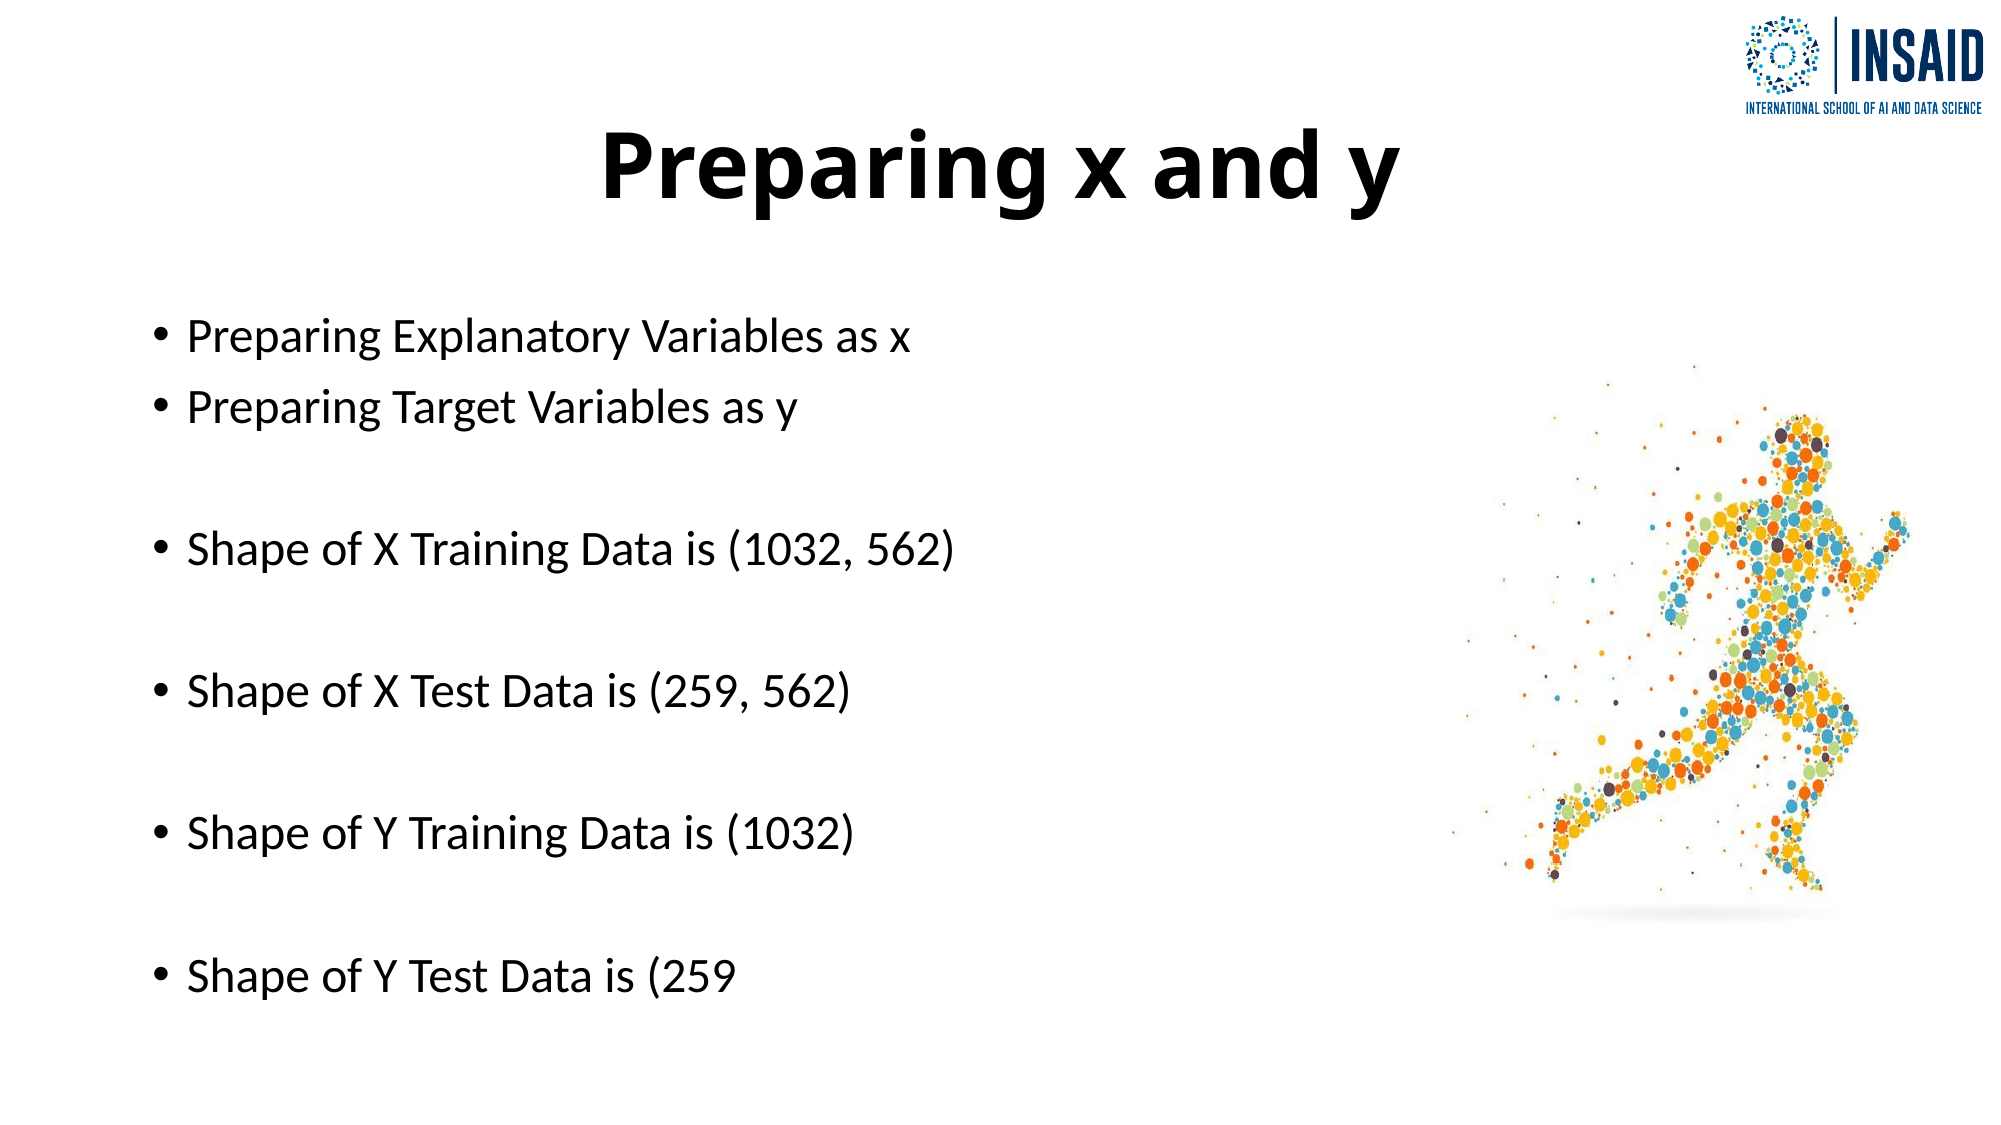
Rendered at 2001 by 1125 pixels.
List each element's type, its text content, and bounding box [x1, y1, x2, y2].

list Preparing Explanatory Variables as x Preparing Target Variables as y Shape of X Training Data is (1032, 562) Shape of X Test Data is (259, 562) Shape of Y Training Data is (1032) Shape of Y Test Data is (259 [137, 299, 1863, 1014]
picture [1728, 3, 2000, 128]
picture [1863, 299, 1990, 1006]
title Preparing x and y [137, 59, 1863, 278]
